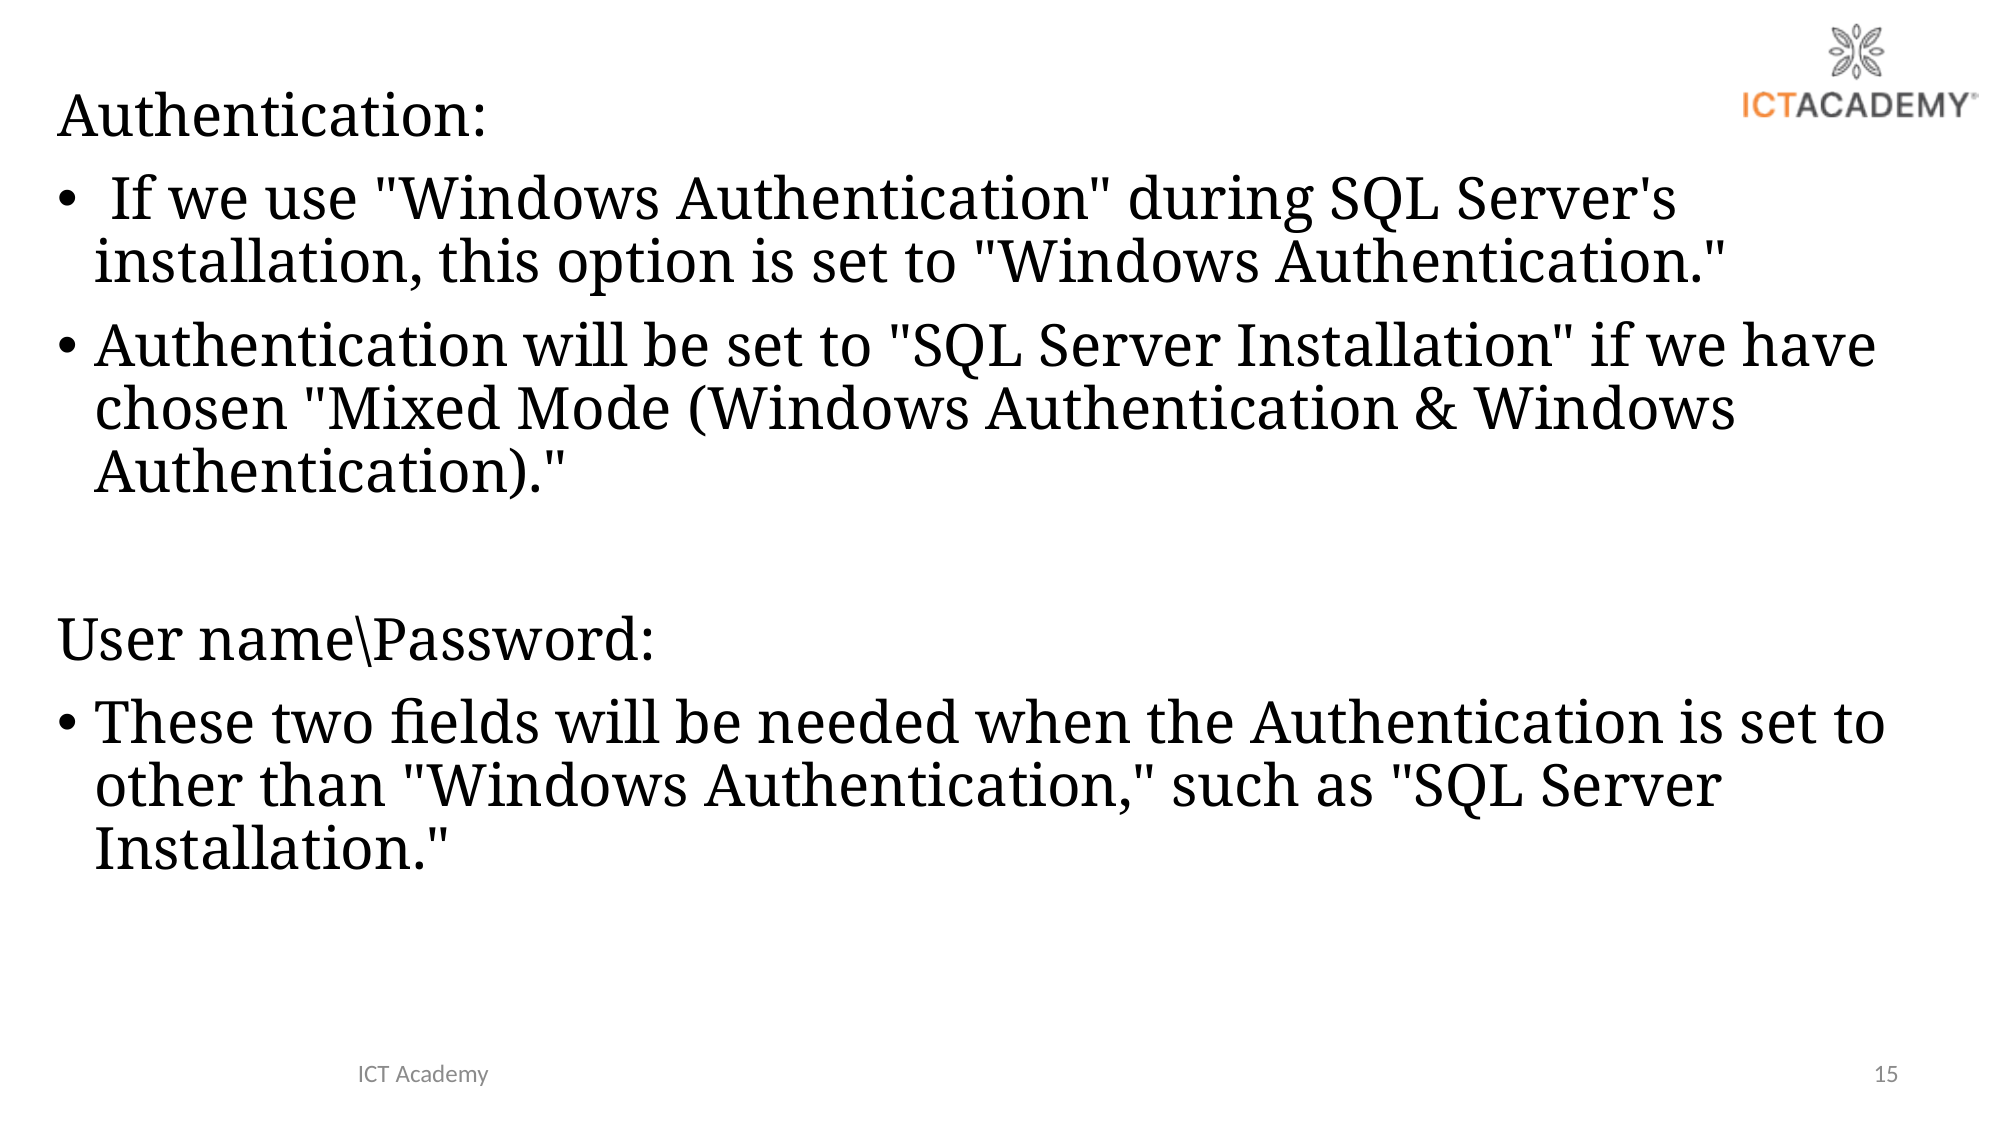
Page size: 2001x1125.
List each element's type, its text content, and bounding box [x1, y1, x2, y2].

list Authentication: If we use "Windows Authentication" during SQL Server's installation, this option is set to "Windows Authentication." Authentication will be set to "SQL Server Installation" if we have chosen "Mixed Mode (Windows Authentication & Windows Authentication)." User name\Password: These two fields will be needed when the Authentication is set to other than "Windows Authentication," such as "SQL Server Installation." [42, 78, 1910, 1014]
footer ICT Academy [85, 1042, 761, 1103]
slide_number 15 [1464, 1042, 1915, 1103]
picture [1743, 22, 1979, 120]
